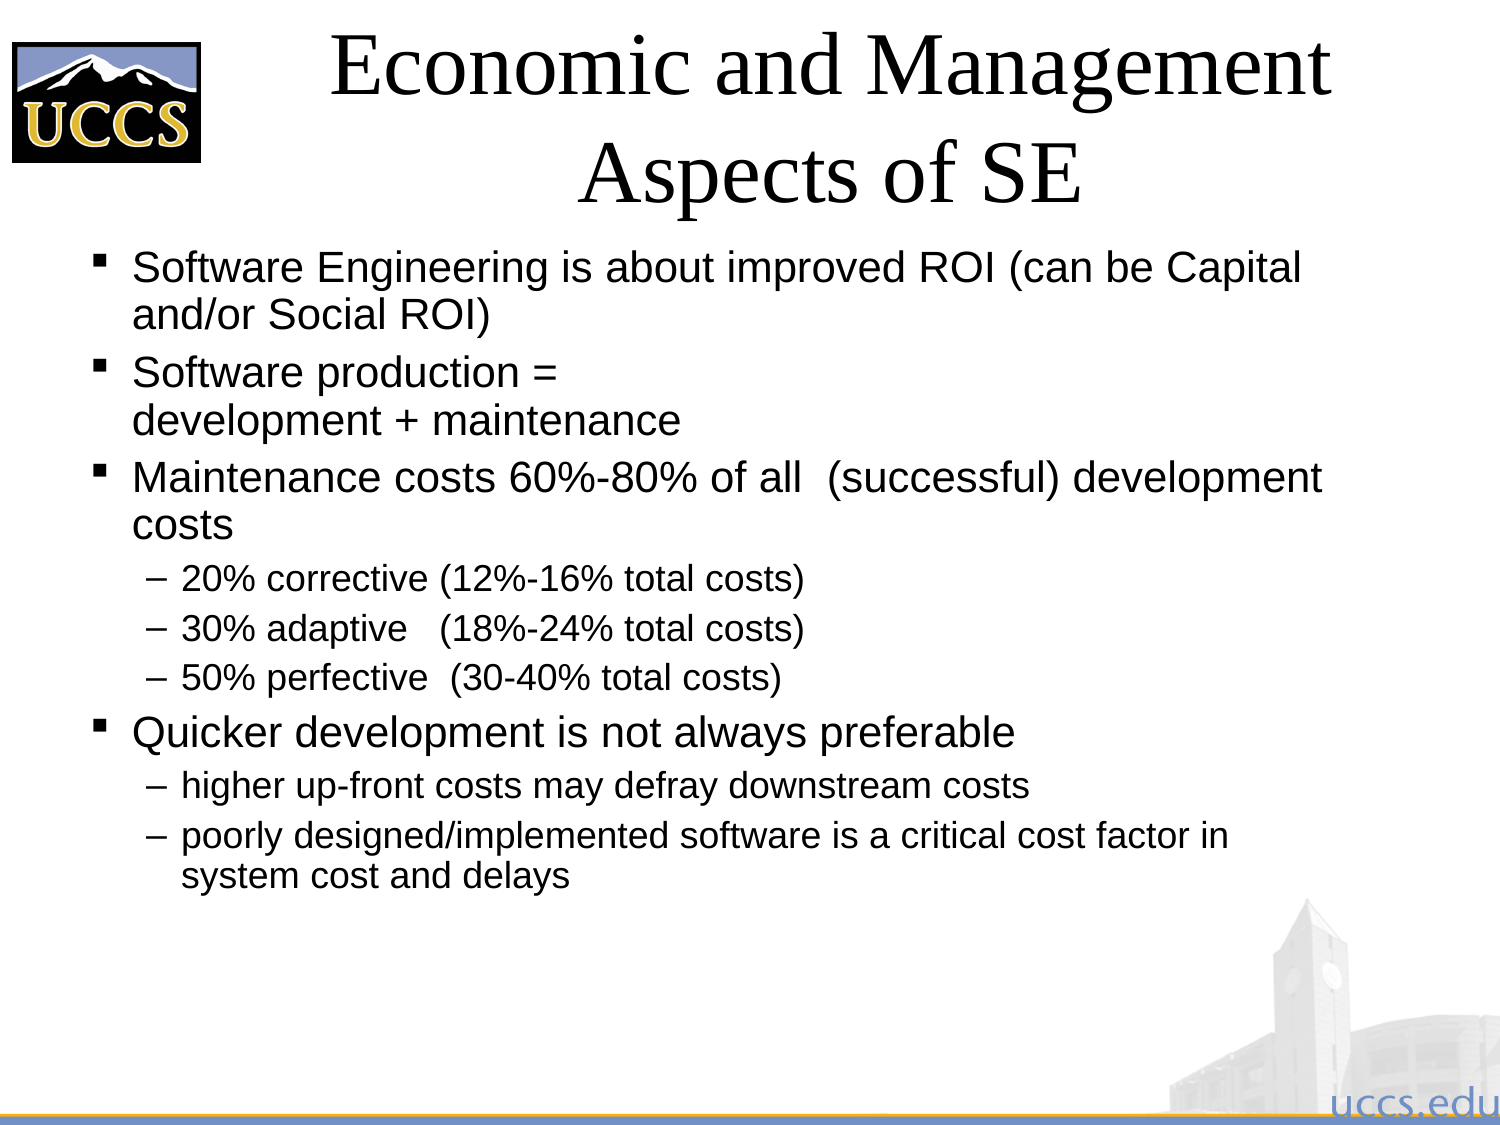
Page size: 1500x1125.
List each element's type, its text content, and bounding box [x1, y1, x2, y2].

picture [0, 888, 1500, 1125]
list Software Engineering is about improved ROI (can be Capital and/or Social ROI) Software production = development + maintenance Maintenance costs 60%-80% of all (successful) development costs 20% corrective (12%-16% total costs) 30% adaptive (18%-24% total costs) 50% perfective (30-40% total costs) Quicker development is not always preferable higher up-front costs may defray downstream costs poorly designed/implemented software is a critical cost factor in system cost and delays [75, 237, 1369, 913]
title Economic and Management Aspects of SE [212, 37, 1450, 188]
picture [12, 42, 200, 163]
